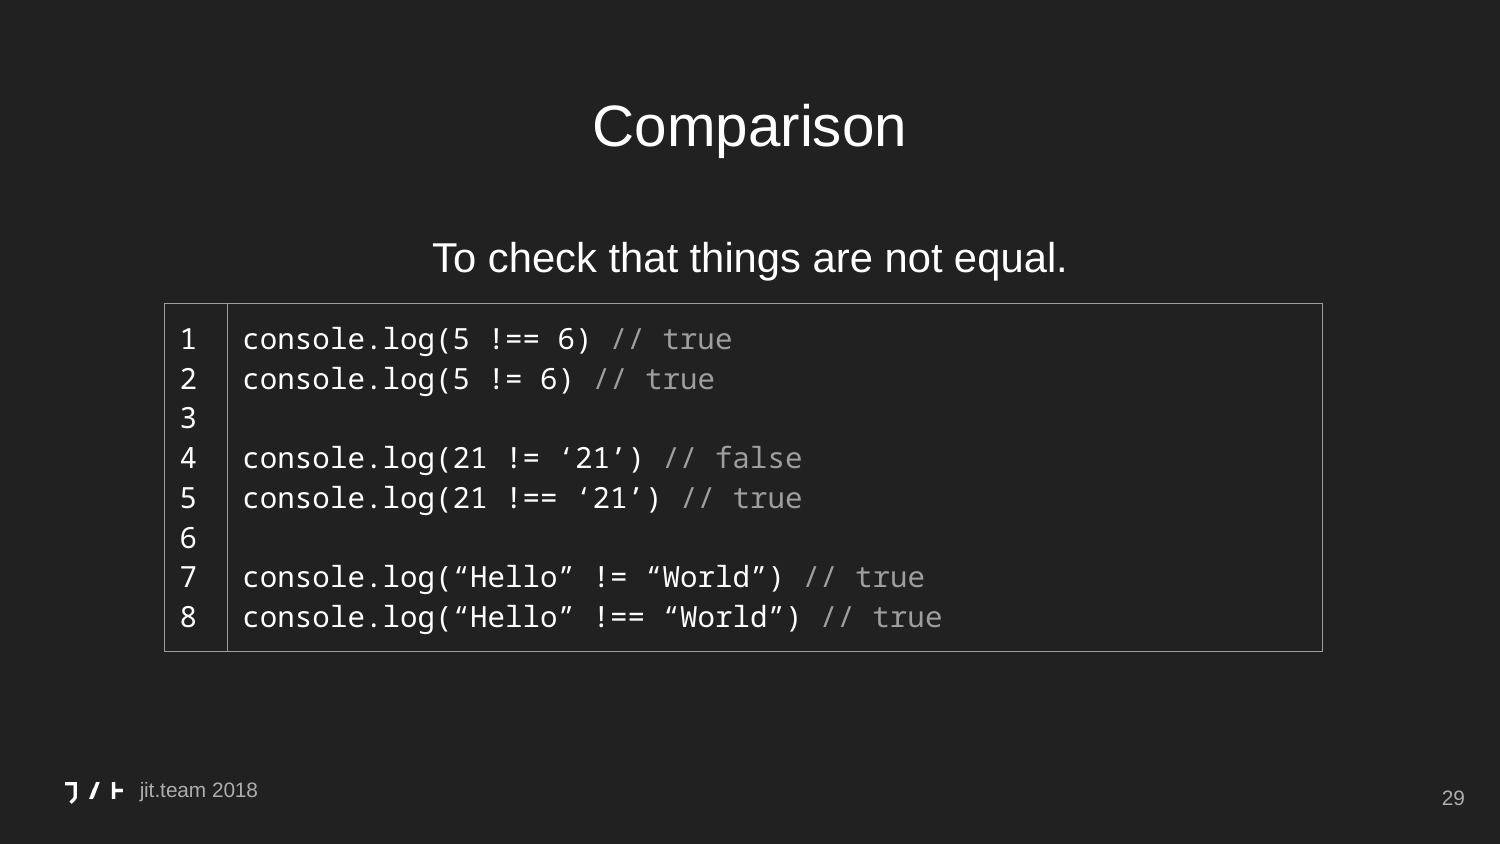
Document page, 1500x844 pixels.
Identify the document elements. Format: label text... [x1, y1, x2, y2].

table_header 1 2 3 4 5 6 7 8 [165, 304, 227, 651]
picture [62, 779, 125, 807]
slide_number ‹#› [1389, 764, 1480, 830]
list To check that things are not equal. [51, 208, 1449, 750]
title Comparison [51, 72, 1449, 200]
table_header console.log(5 !== 6) // true console.log(5 != 6) // true console.log(21 != ‘21’) // false console.log(21 !== ‘21’) // true console.log(“Hello” != “World”) // true console.log(“Hello” !== “World”) // true [228, 304, 1322, 651]
